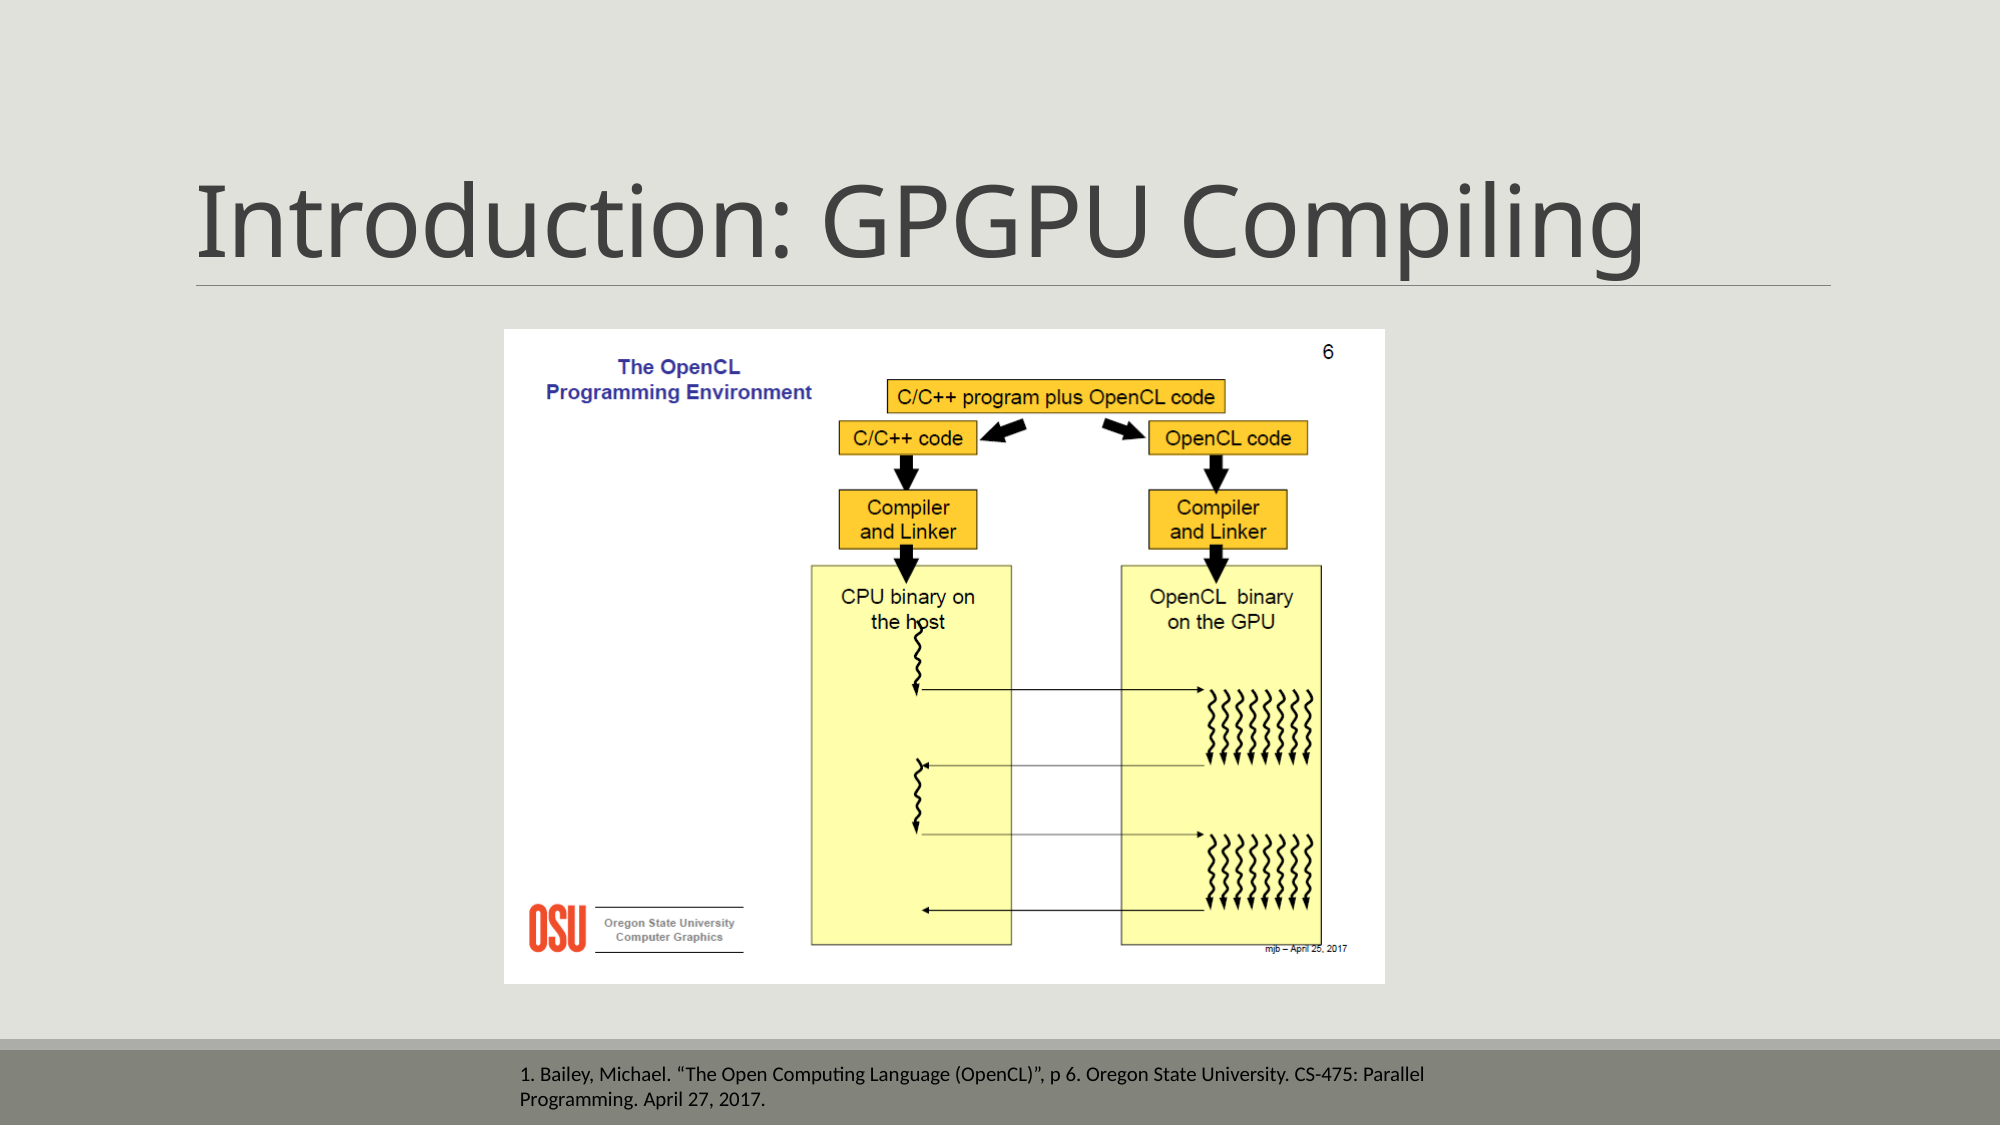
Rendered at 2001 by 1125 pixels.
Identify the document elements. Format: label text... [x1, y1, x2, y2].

text_box 1. Bailey, Michael. “The Open Computing Language (OpenCL)”, p 6. Oregon State University. CS-475: Parallel Programming. April 27, 2017. [504, 1053, 1505, 1119]
picture [504, 329, 1385, 984]
title Introduction: GPGPU Compiling [180, 47, 1830, 285]
